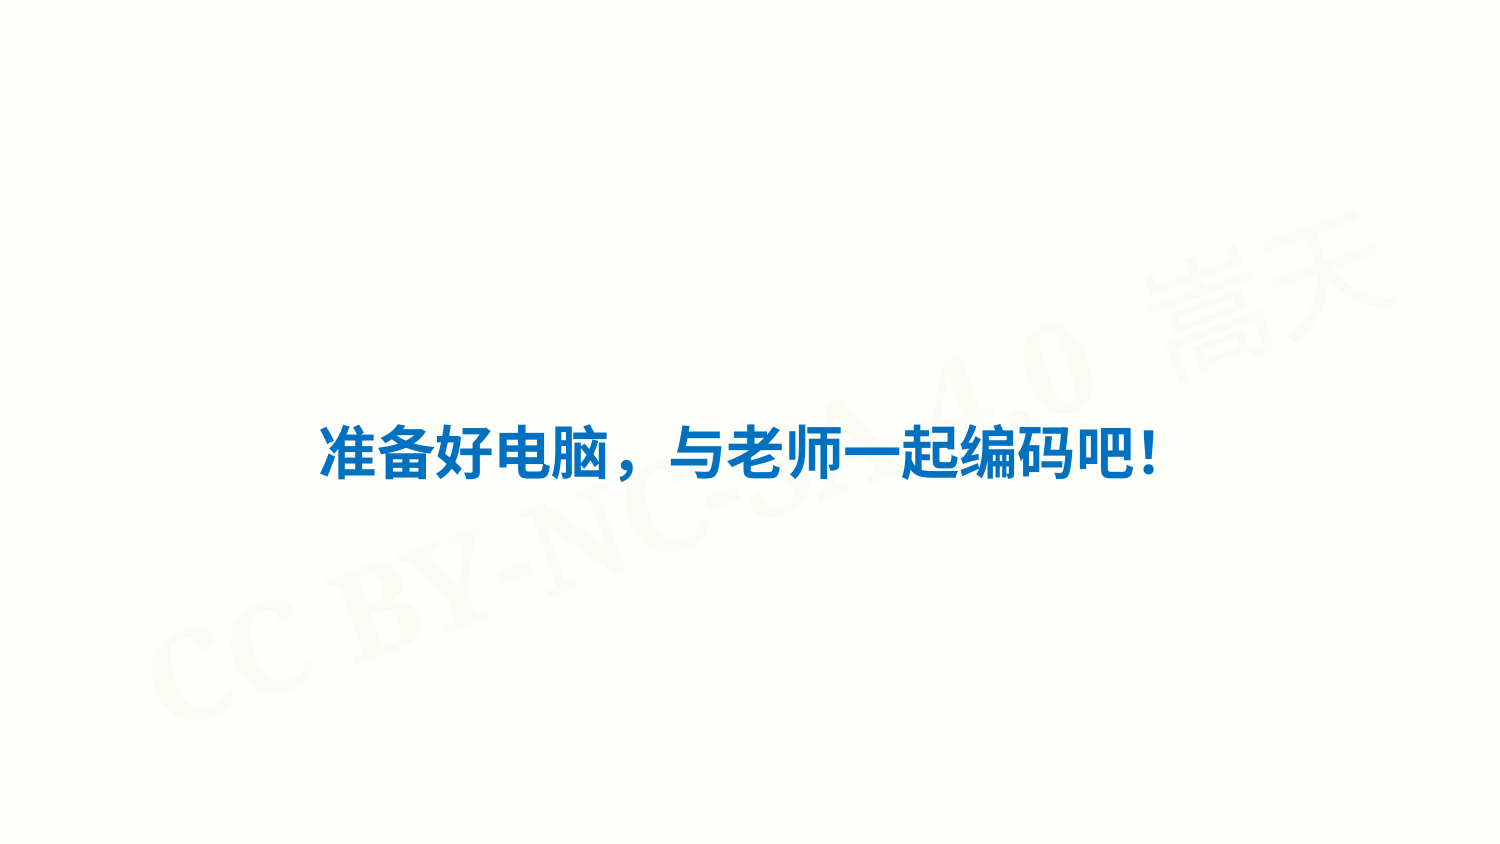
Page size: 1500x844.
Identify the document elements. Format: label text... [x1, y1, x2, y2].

text_box 准备好电脑，与老师一起编码吧！ [112, 303, 1400, 494]
